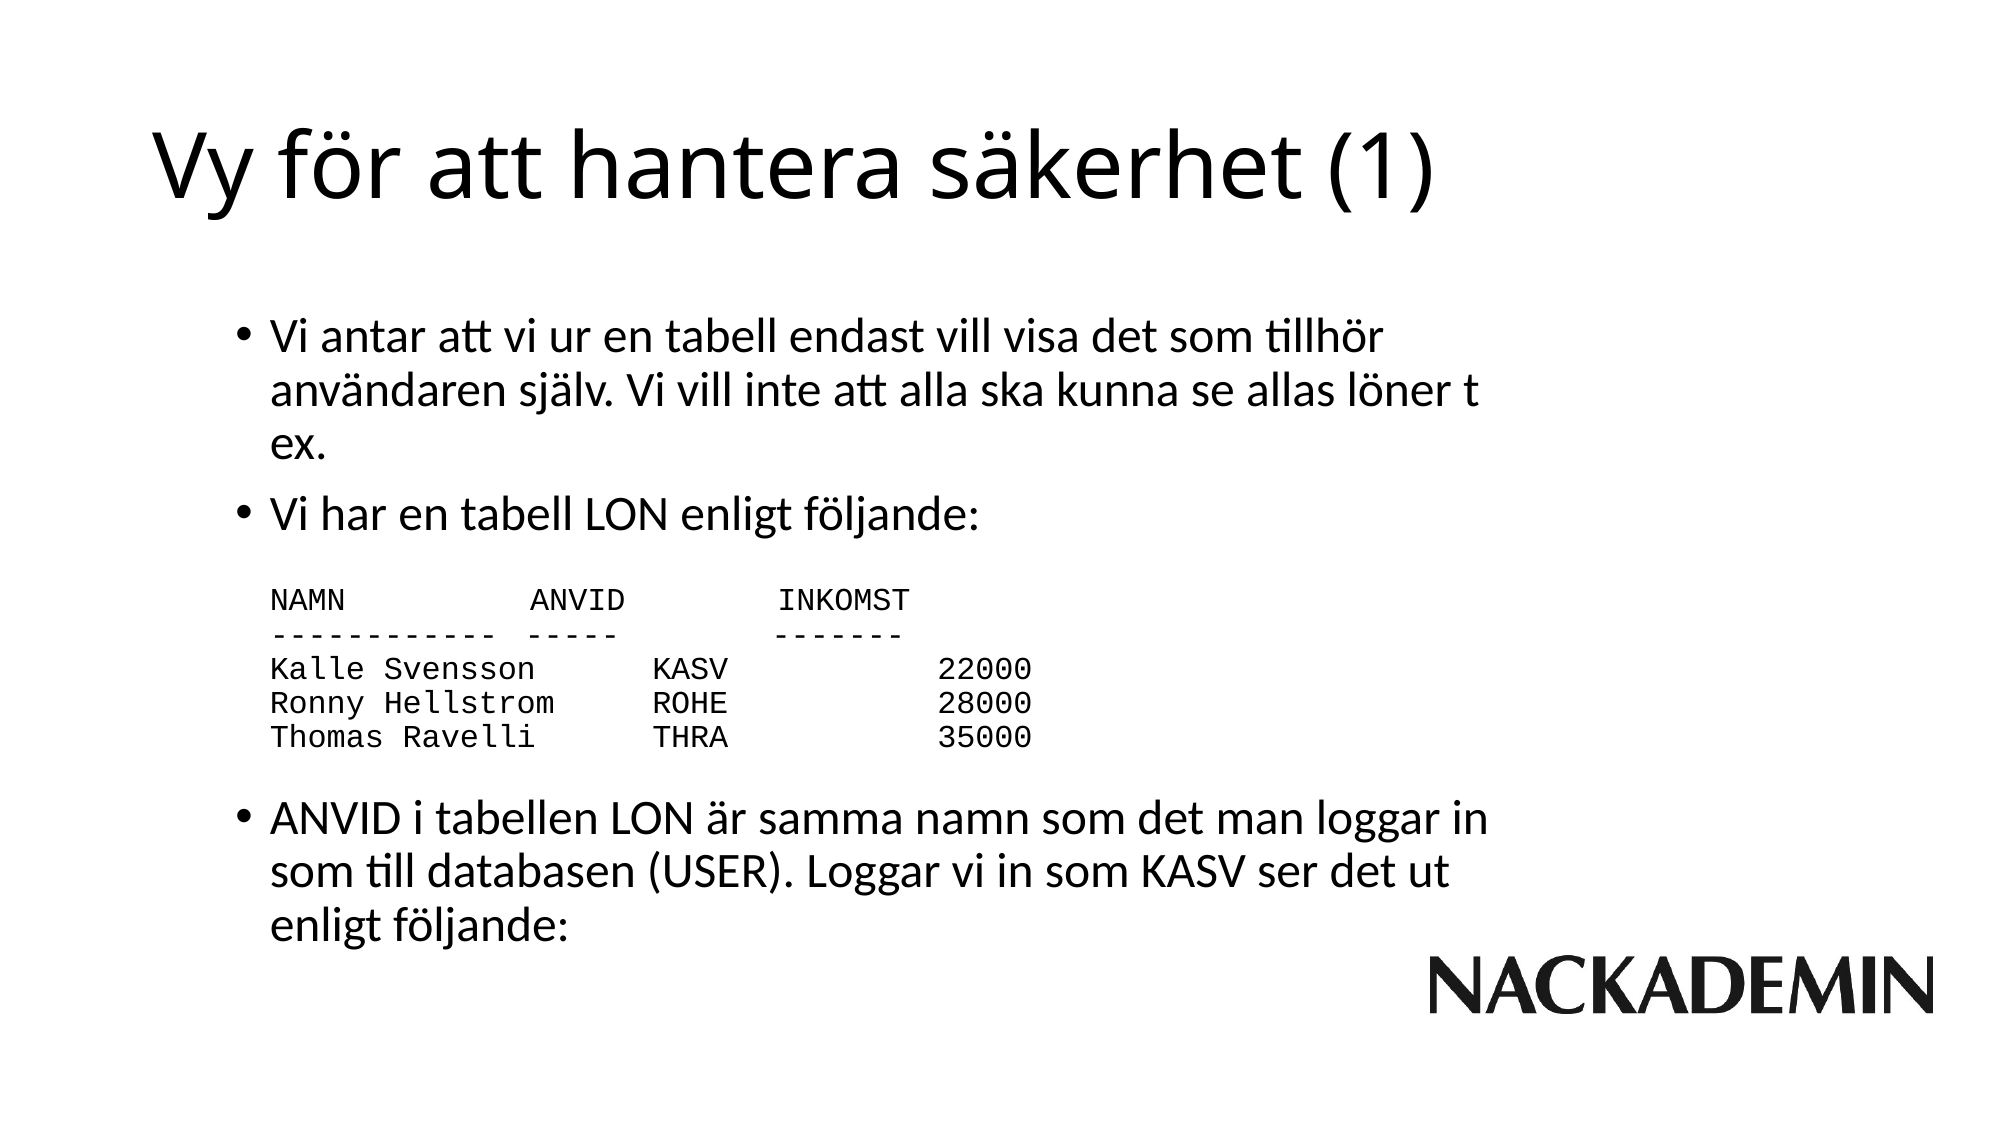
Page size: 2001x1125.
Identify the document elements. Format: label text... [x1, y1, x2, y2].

picture [1429, 955, 1933, 1014]
list Vi antar att vi ur en tabell endast vill visa det som tillhör användaren själv. Vi vill inte att alla ska kunna se allas löner t ex. Vi har en tabell LON enligt följande: NAMN ANVID INKOMST ------------ ----- ------- Kalle Svensson KASV 22000 Ronny Hellstrom ROHE 28000 Thomas Ravelli THRA 35000 ANVID i tabellen LON är samma namn som det man loggar in som till databasen (USER). Loggar vi in som KASV ser det ut enligt följande: [220, 302, 1556, 966]
title Vy för att hantera säkerhet (1) [137, 59, 1863, 278]
